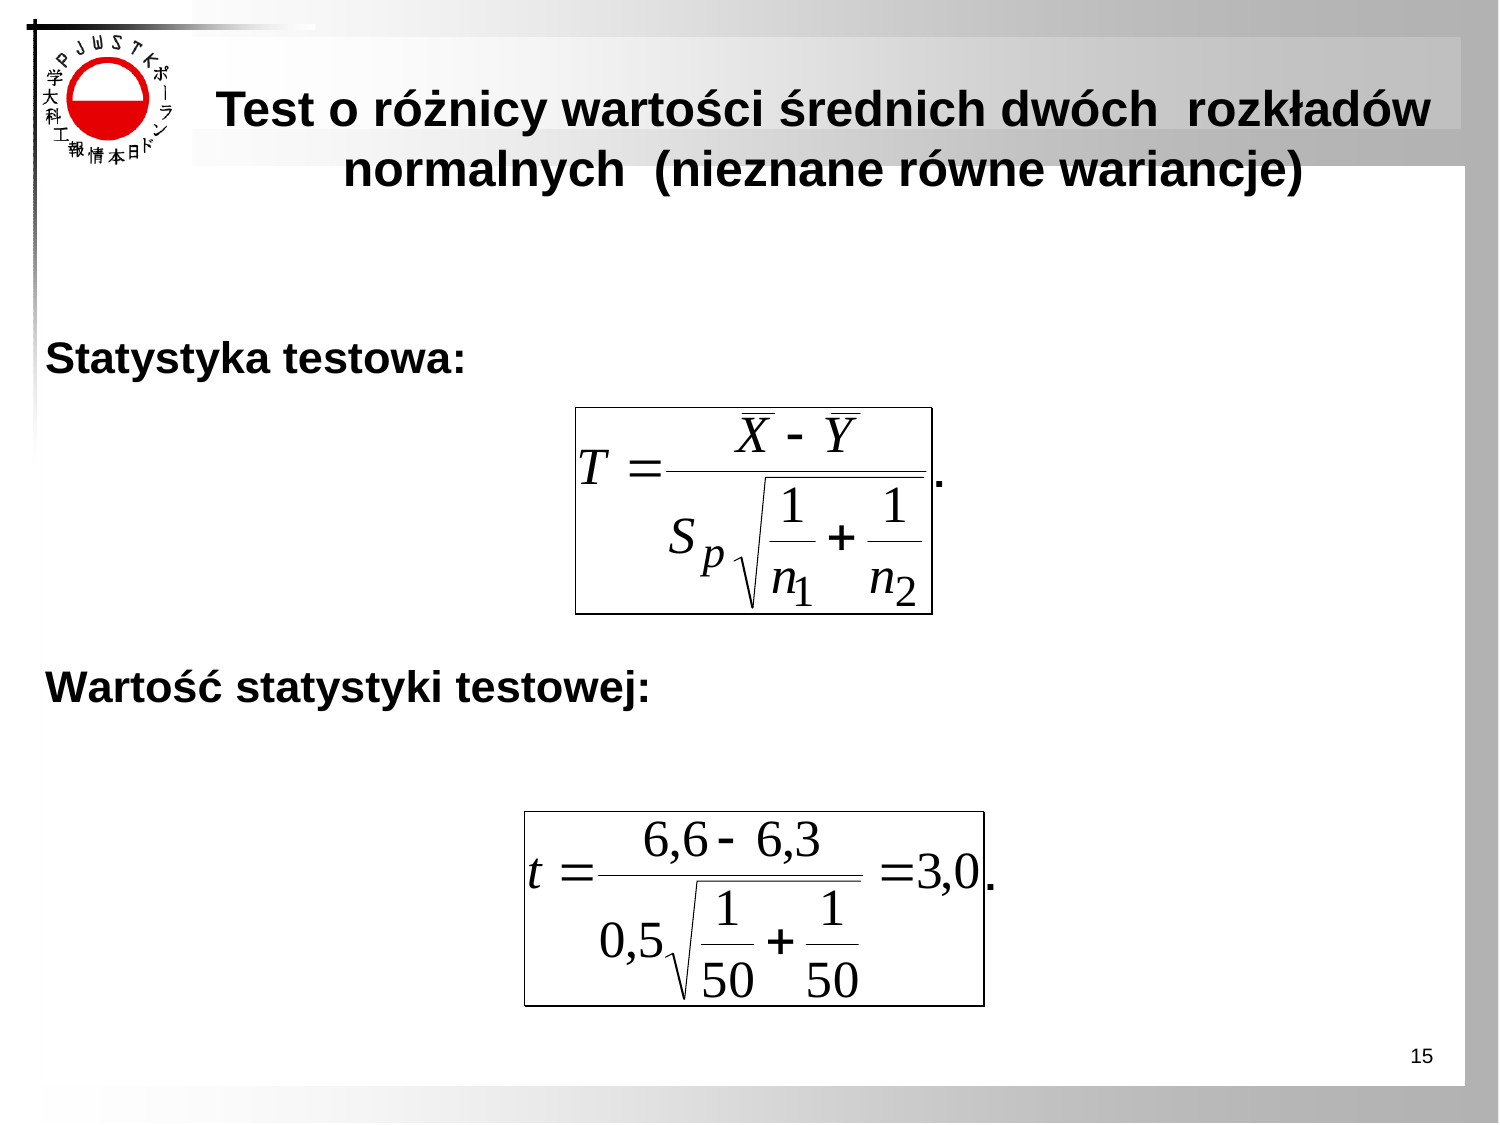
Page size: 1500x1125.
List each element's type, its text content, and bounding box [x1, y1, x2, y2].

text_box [44, 179, 1475, 1067]
title Test o różnicy wartości średnich dwóch rozkładów normalnych (nieznane równe wariancje) [194, 30, 1454, 178]
slide_number 15 [1352, 1075, 1449, 1081]
